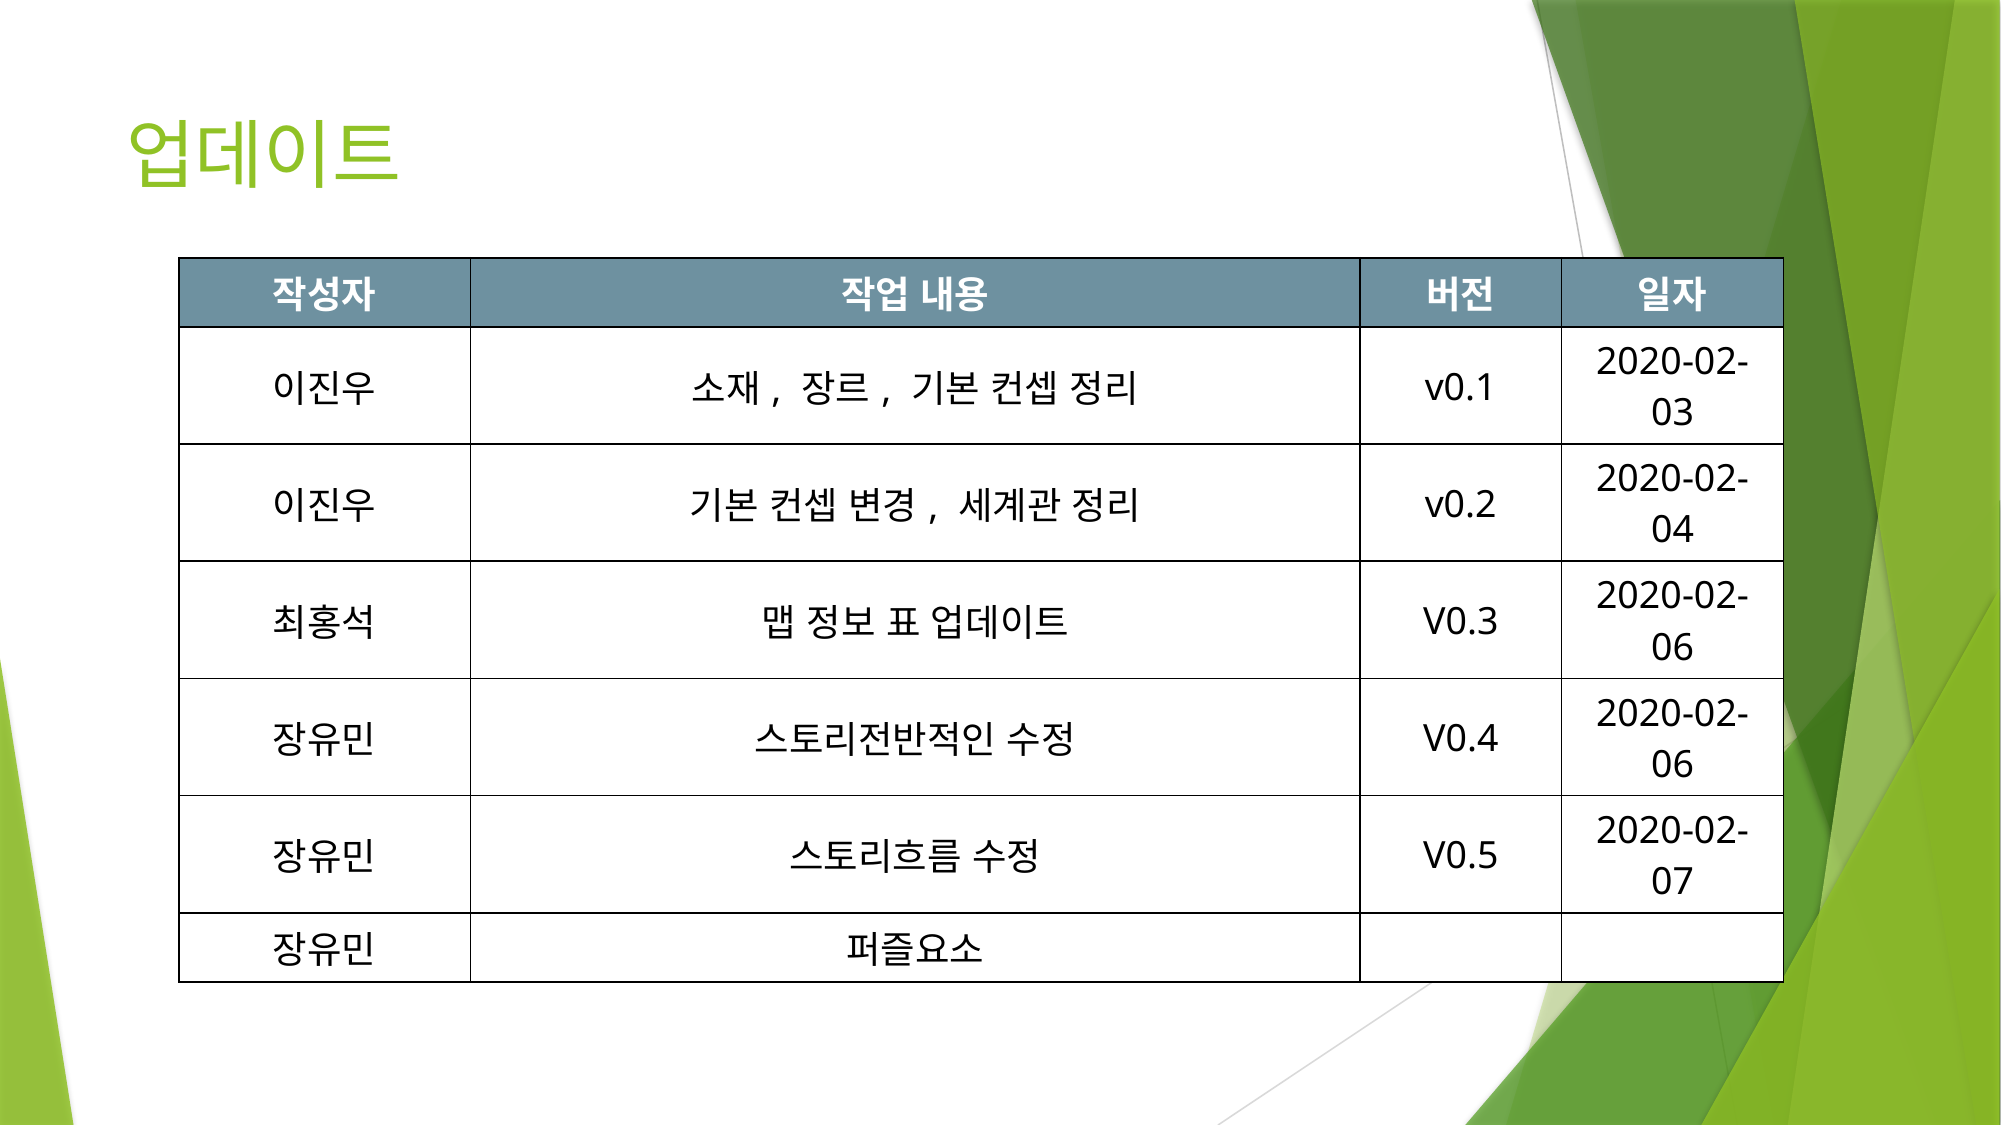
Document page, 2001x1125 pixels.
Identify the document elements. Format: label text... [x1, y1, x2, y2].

table_cell 스토리흐름 수정 [471, 796, 1359, 912]
table_cell 맵 정보 표 업데이트 [471, 562, 1359, 678]
table_cell 2020-02-07 [1562, 796, 1783, 912]
table_cell 이진우 [180, 445, 470, 560]
table_cell 장유민 [180, 914, 470, 981]
table_cell 기본 컨셉 변경, 세계관 정리 [471, 445, 1359, 560]
table_cell 스토리전반적인 수정 [471, 679, 1359, 795]
table_cell [1562, 914, 1783, 981]
table_header 작업 내용 [471, 259, 1359, 326]
table_cell 장유민 [180, 679, 470, 795]
table_cell 장유민 [180, 796, 470, 912]
table_cell 2020-02-04 [1562, 445, 1783, 560]
table_cell v0.1 [1361, 328, 1561, 443]
table_cell 최홍석 [180, 562, 470, 678]
table_cell 2020-02-03 [1562, 328, 1783, 443]
table_cell 2020-02-06 [1562, 562, 1783, 678]
title 업데이트 [111, 99, 1522, 317]
table_header 작성자 [180, 259, 470, 326]
table_header 일자 [1562, 259, 1783, 326]
table_cell V0.4 [1361, 679, 1561, 795]
table_header 버전 [1361, 259, 1561, 326]
table_cell 퍼즐요소 [471, 914, 1359, 981]
table_cell 이진우 [180, 328, 470, 443]
table_cell 2020-02-06 [1562, 679, 1783, 795]
table_cell v0.2 [1361, 445, 1561, 560]
table_cell V0.5 [1361, 796, 1561, 912]
table_cell [1361, 914, 1561, 981]
table_cell 소재, 장르, 기본 컨셉 정리 [471, 328, 1359, 443]
table_cell V0.3 [1361, 562, 1561, 678]
